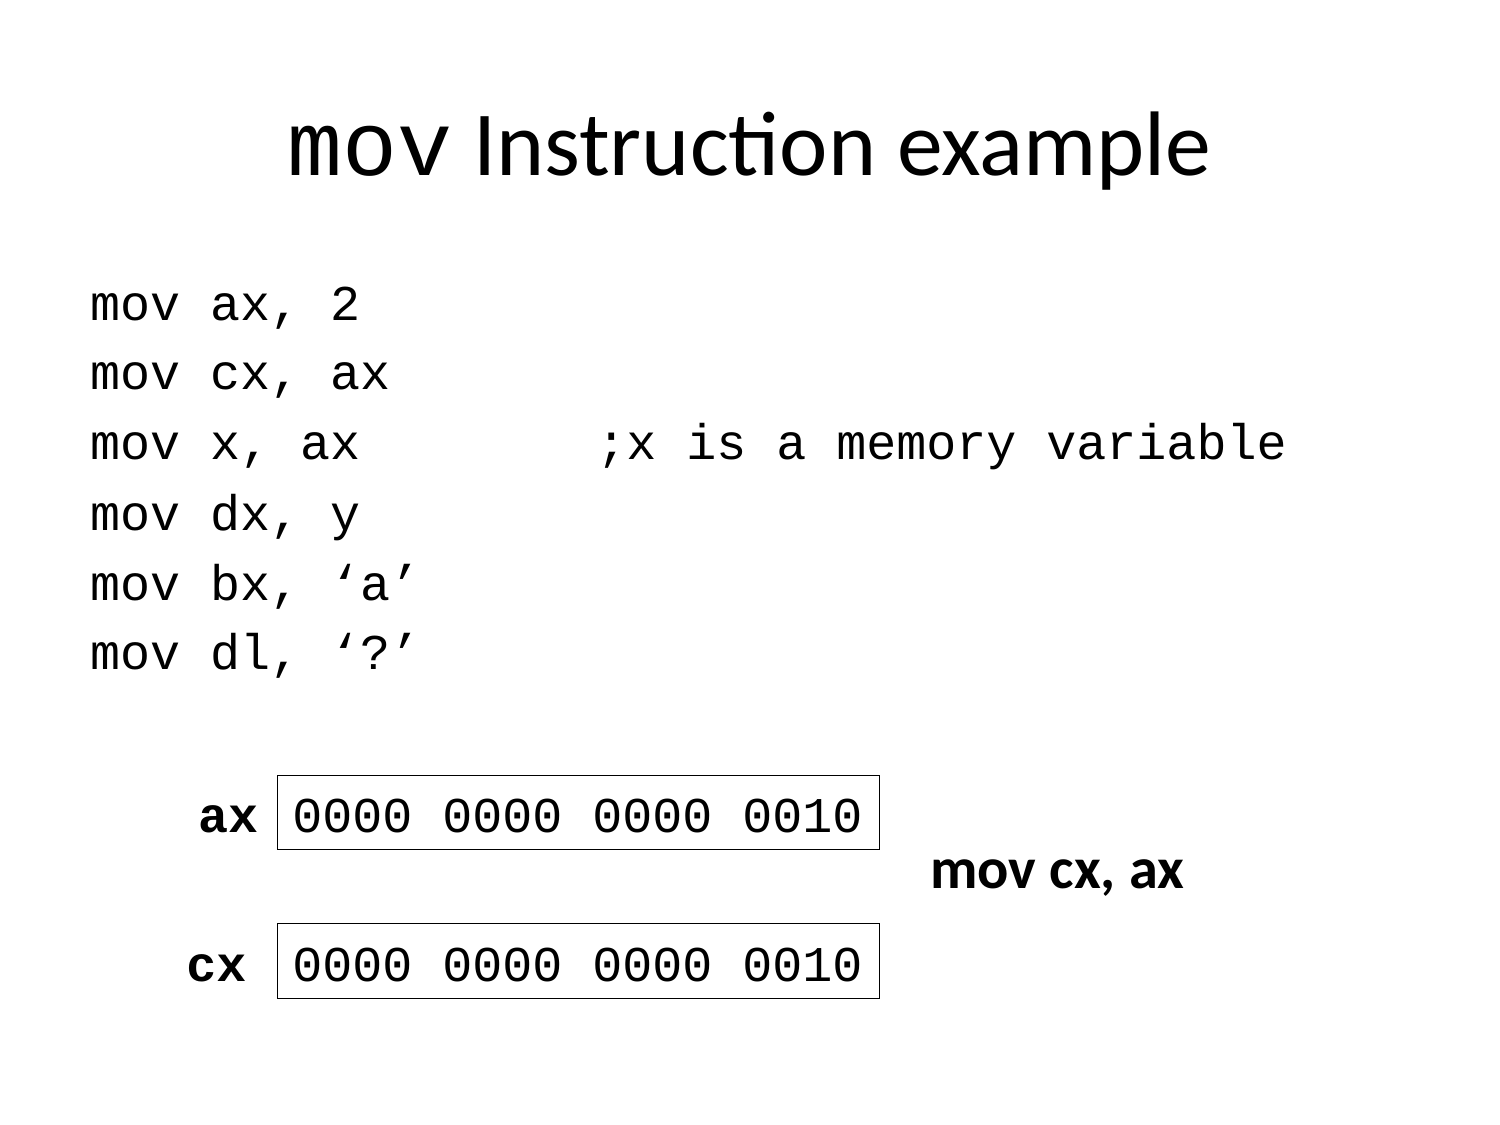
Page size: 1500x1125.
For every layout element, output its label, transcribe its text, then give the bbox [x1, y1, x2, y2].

title mov Instruction example [75, 45, 1425, 233]
list mov ax, 2 mov cx, ax mov x, ax ;x is a memory variable mov dx, y mov bx, ‘a’ mov dl, ‘?’ [75, 262, 1425, 716]
text_box 0000 0000 0000 0010 [277, 923, 880, 999]
text_box mov cx, ax [915, 822, 1294, 908]
text_box cx [171, 923, 262, 999]
text_box 0000 0000 0000 0010 [277, 775, 880, 850]
text_box ax [183, 775, 274, 850]
